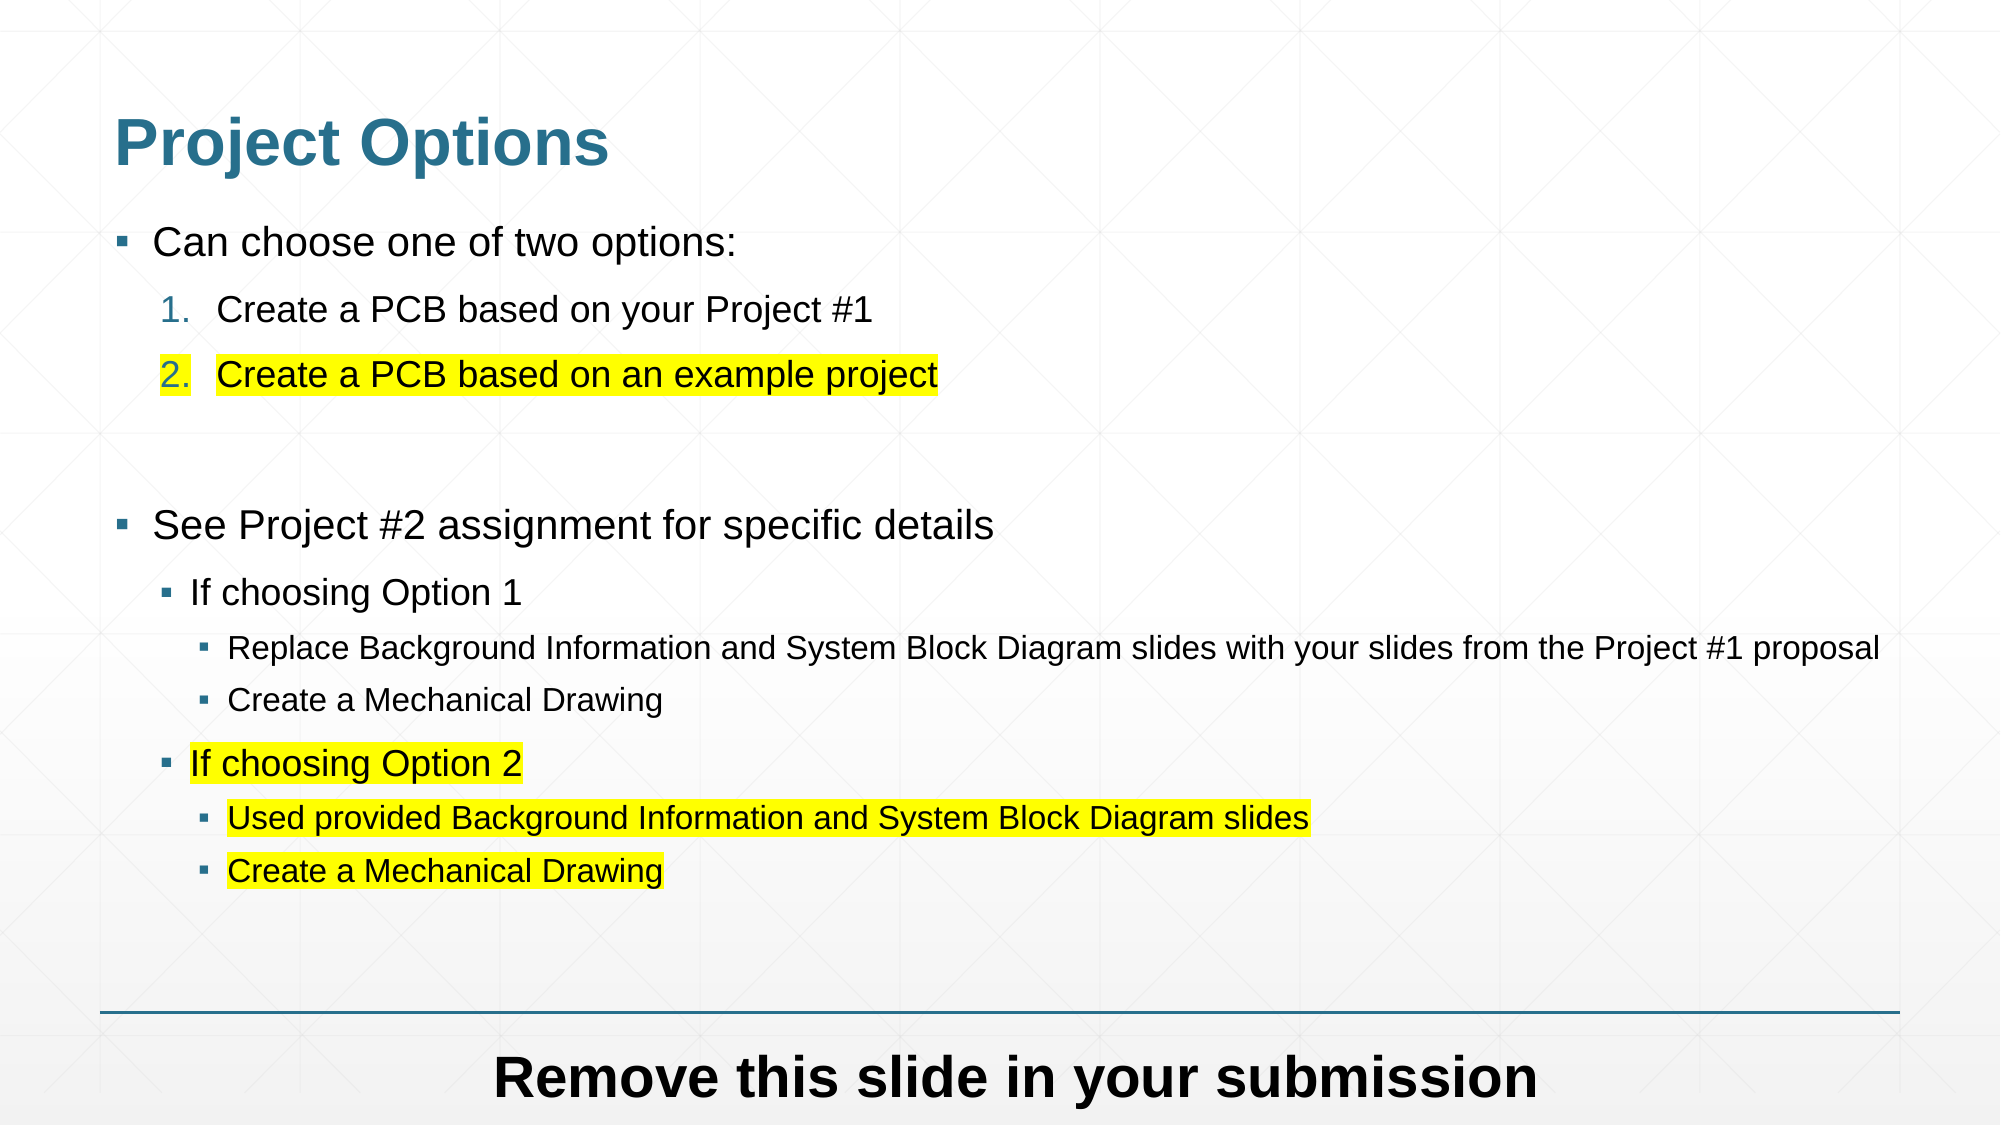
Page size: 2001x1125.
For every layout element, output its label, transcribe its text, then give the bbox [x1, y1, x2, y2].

title Project Options [99, 37, 1900, 188]
text_box Remove this slide in your submission [478, 1031, 1555, 1116]
list Can choose one of two options: Create a PCB based on your Project #1 Create a PCB based on an example project See Project #2 assignment for specific details If choosing Option 1 Replace Background Information and System Block Diagram slides with your slides from the Project #1 proposal Create a Mechanical Drawing If choosing Option 2 Used provided Background Information and System Block Diagram slides Create a Mechanical Drawing [99, 212, 1900, 988]
